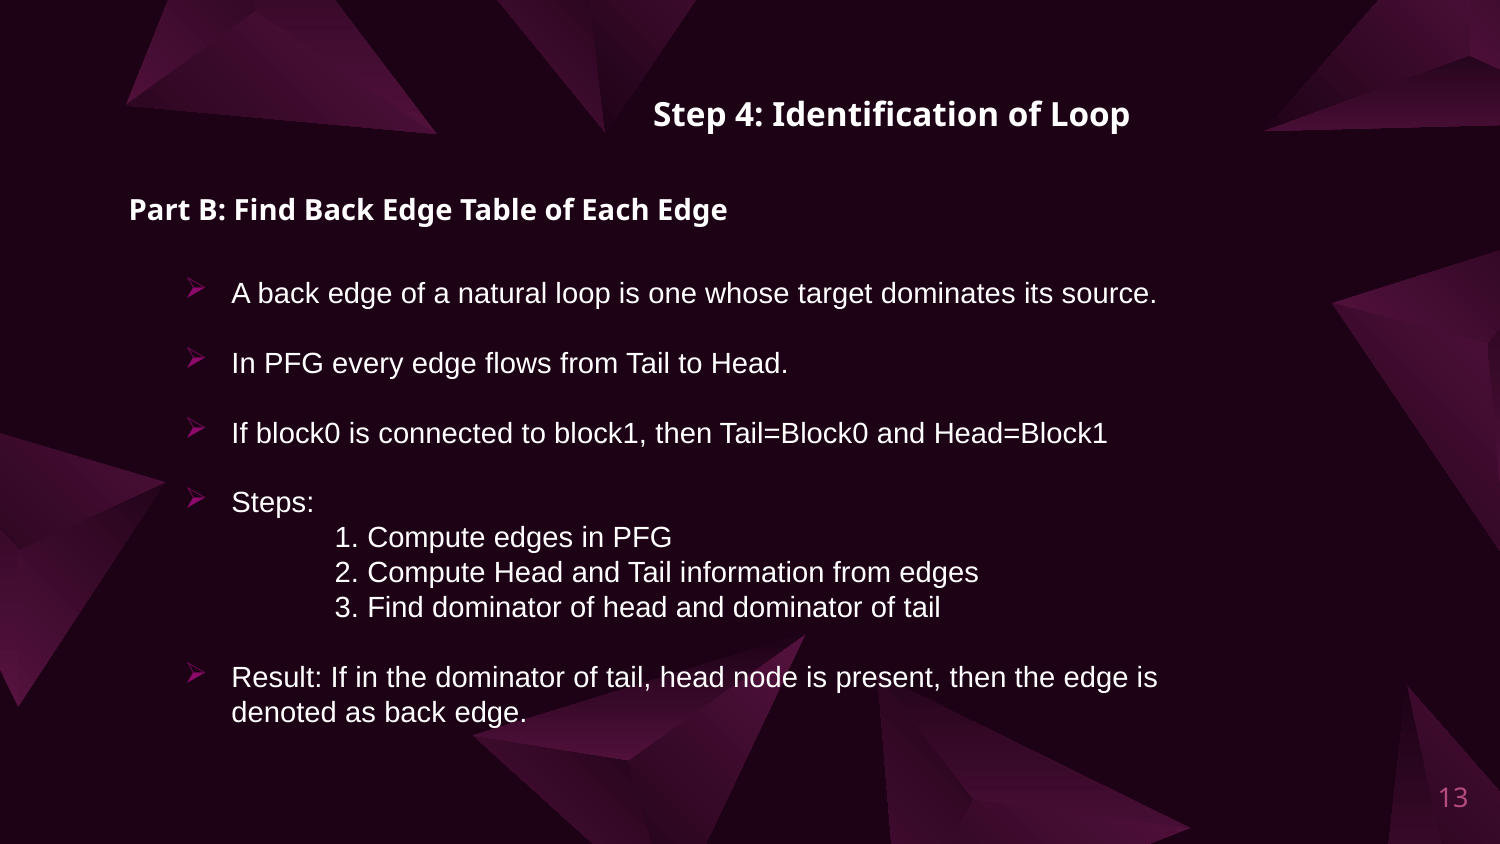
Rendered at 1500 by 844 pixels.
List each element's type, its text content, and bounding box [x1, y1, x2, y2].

text_box Part B: Find Back Edge Table of Each Edge [113, 183, 899, 234]
slide_number 13 [1402, 766, 1469, 832]
text_box A back edge of a natural loop is one whose target dominates its source. In PFG every edge flows from Tail to Head. If block0 is connected to block1, then Tail=Block0 and Head=Block1 Steps: 1. Compute edges in PFG 2. Compute Head and Tail information from edges 3. Find dominator of head and dominator of tail Result: If in the dominator of tail, head node is present, then the edge is denoted as back edge. [169, 266, 1181, 736]
text_box Step 4: Identification of Loop [638, 85, 1335, 141]
